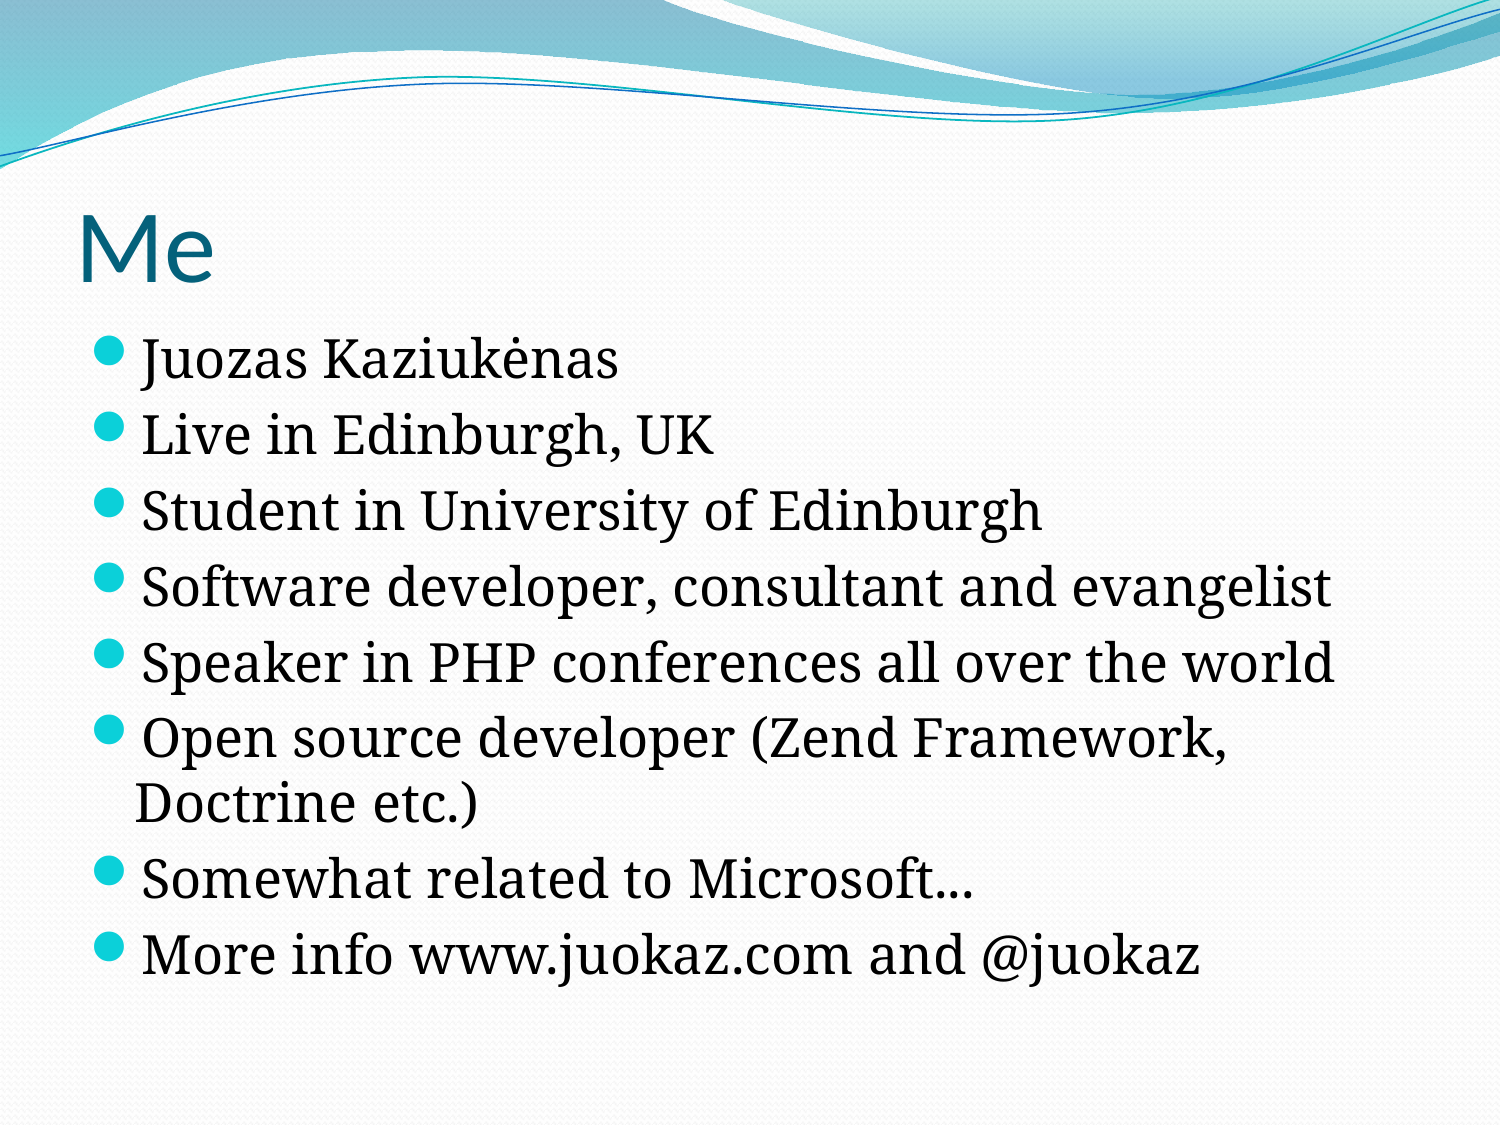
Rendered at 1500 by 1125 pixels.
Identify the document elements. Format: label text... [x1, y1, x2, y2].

title Me [75, 115, 1425, 303]
list Juozas Kaziukėnas Live in Edinburgh, UK Student in University of Edinburgh Software developer, consultant and evangelist Speaker in PHP conferences all over the world Open source developer (Zend Framework, Doctrine etc.) Somewhat related to Microsoft... More info www.juokaz.com and @juokaz [75, 317, 1425, 1038]
